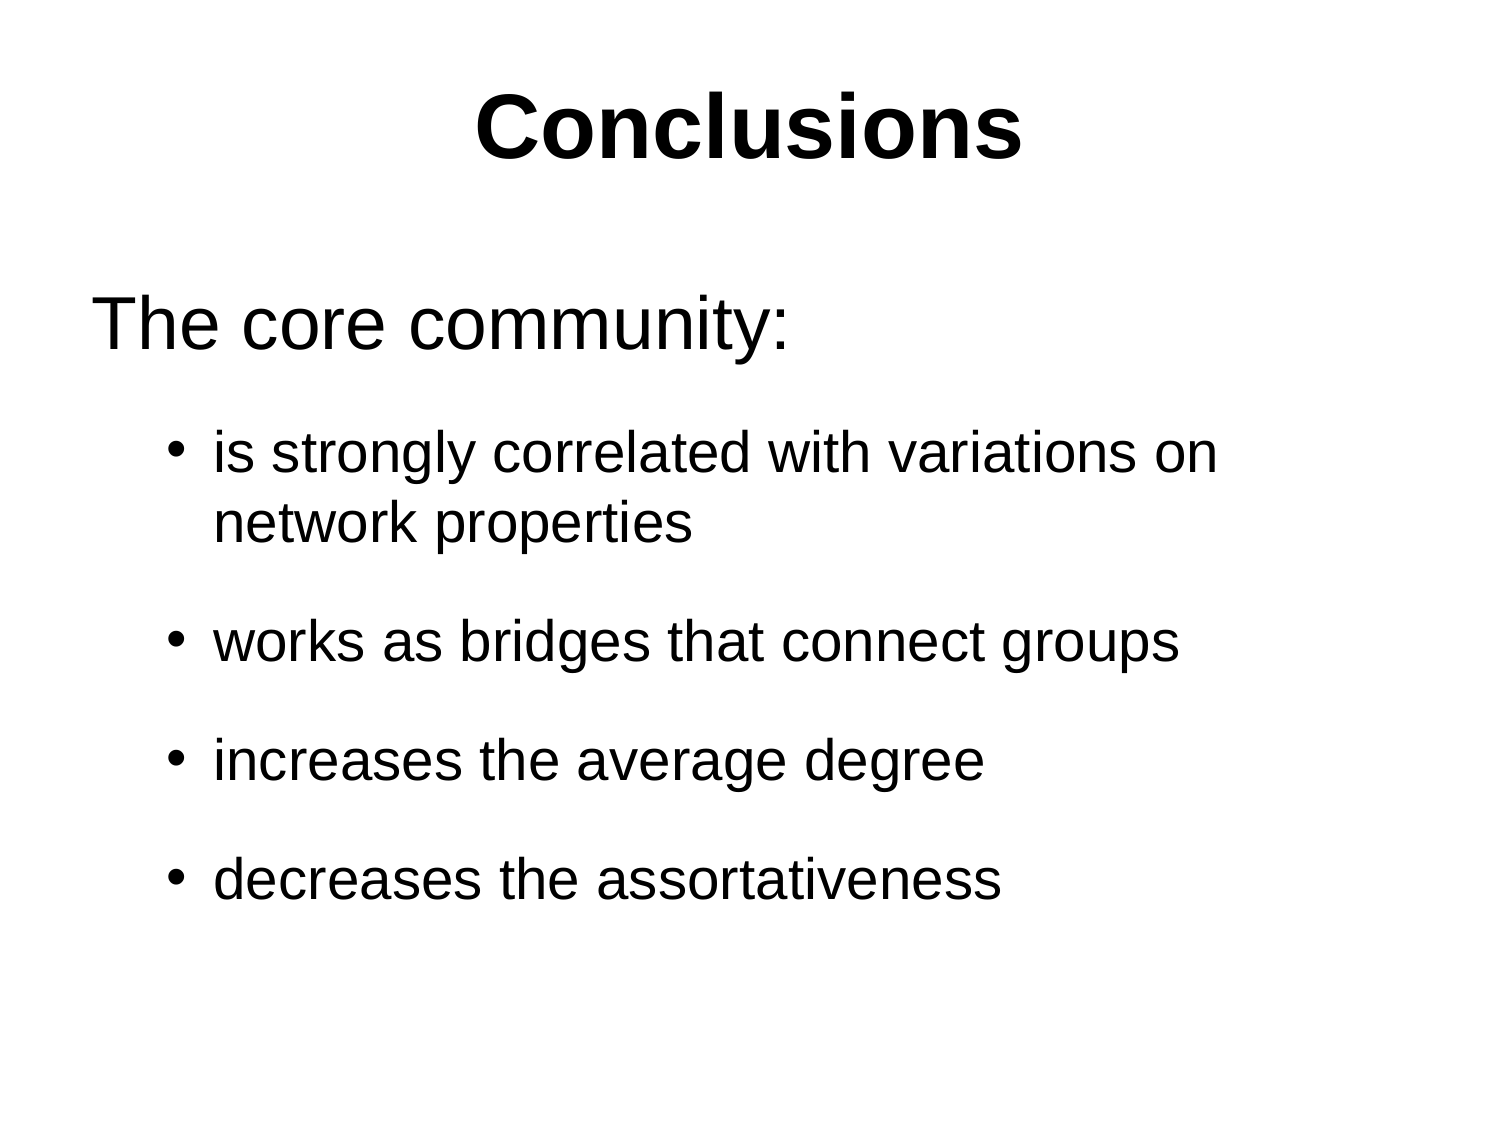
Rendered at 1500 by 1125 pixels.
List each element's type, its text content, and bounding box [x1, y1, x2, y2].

list The core community: is strongly correlated with variations on network properties works as bridges that connect groups increases the average degree decreases the assortativeness [76, 267, 1427, 998]
title Conclusions [75, 28, 1425, 216]
